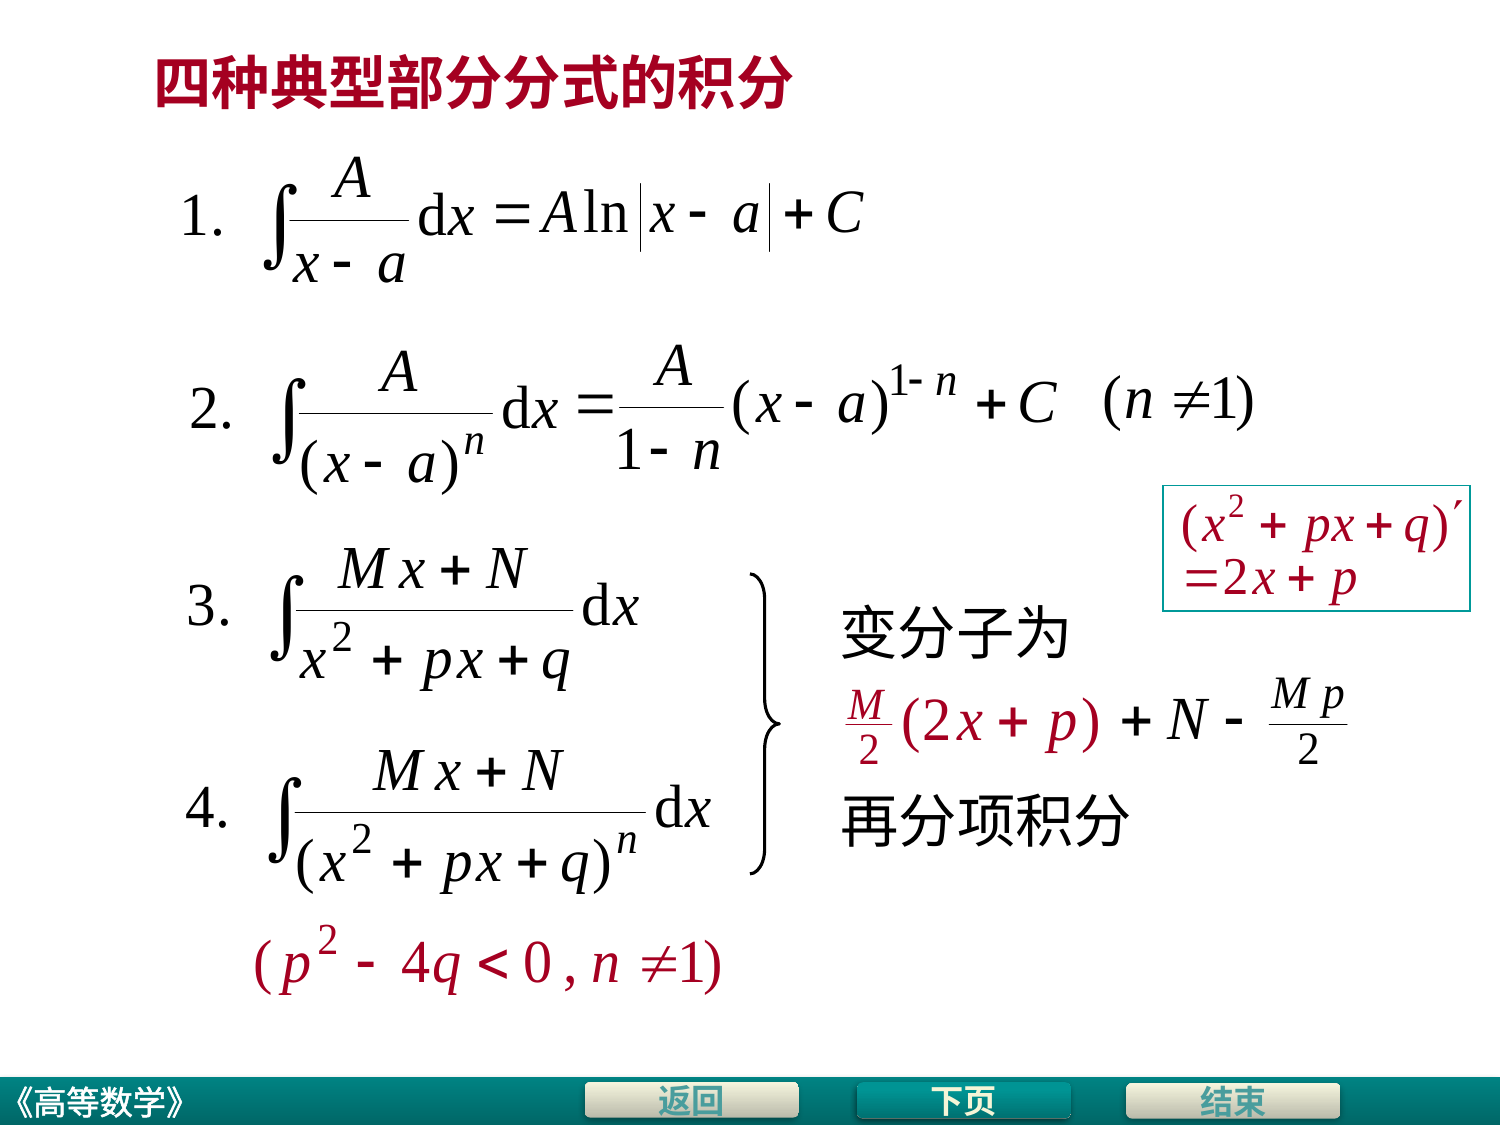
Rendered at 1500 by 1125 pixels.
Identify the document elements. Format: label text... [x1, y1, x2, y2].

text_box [1163, 486, 1470, 611]
text_box 下页 [857, 1082, 1072, 1118]
text_box [749, 573, 780, 874]
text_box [182, 739, 716, 899]
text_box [841, 680, 1105, 769]
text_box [185, 537, 642, 697]
title 四种典型部分分式的积分 [138, 38, 988, 138]
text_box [568, 334, 1063, 475]
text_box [1099, 369, 1259, 437]
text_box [248, 914, 726, 1000]
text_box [186, 340, 562, 500]
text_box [1116, 667, 1351, 769]
text_box 变分子为 [825, 588, 1101, 674]
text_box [487, 177, 872, 255]
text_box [183, 146, 480, 287]
text_box 再分项积分 [826, 776, 1161, 861]
